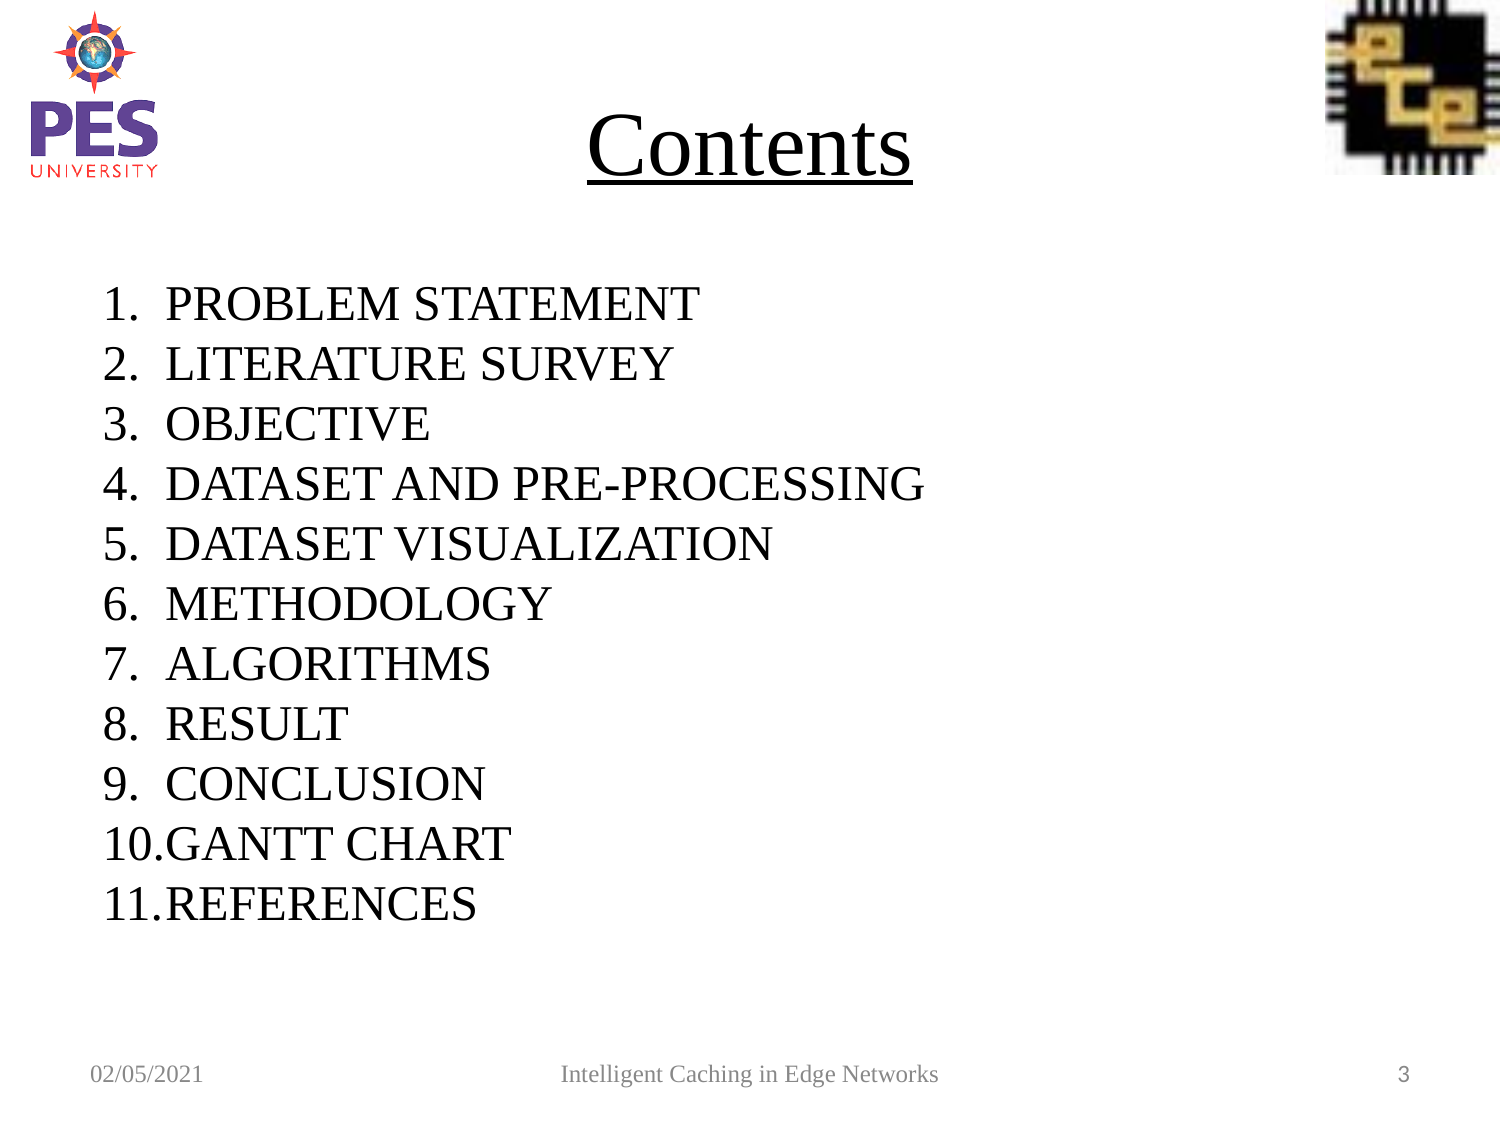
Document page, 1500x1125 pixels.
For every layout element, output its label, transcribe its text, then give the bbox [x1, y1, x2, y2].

footer Intelligent Caching in Edge Networks [512, 1042, 988, 1103]
slide_number ‹#› [1074, 1042, 1425, 1103]
picture [0, 0, 188, 188]
list PROBLEM STATEMENT LITERATURE SURVEY OBJECTIVE DATASET AND PRE-PROCESSING DATASET VISUALIZATION METHODOLOGY ALGORITHMS RESULT CONCLUSION GANTT CHART REFERENCES [75, 262, 1425, 1055]
title Contents [75, 45, 1425, 233]
picture [1324, 0, 1500, 176]
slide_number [75, 1042, 425, 1103]
